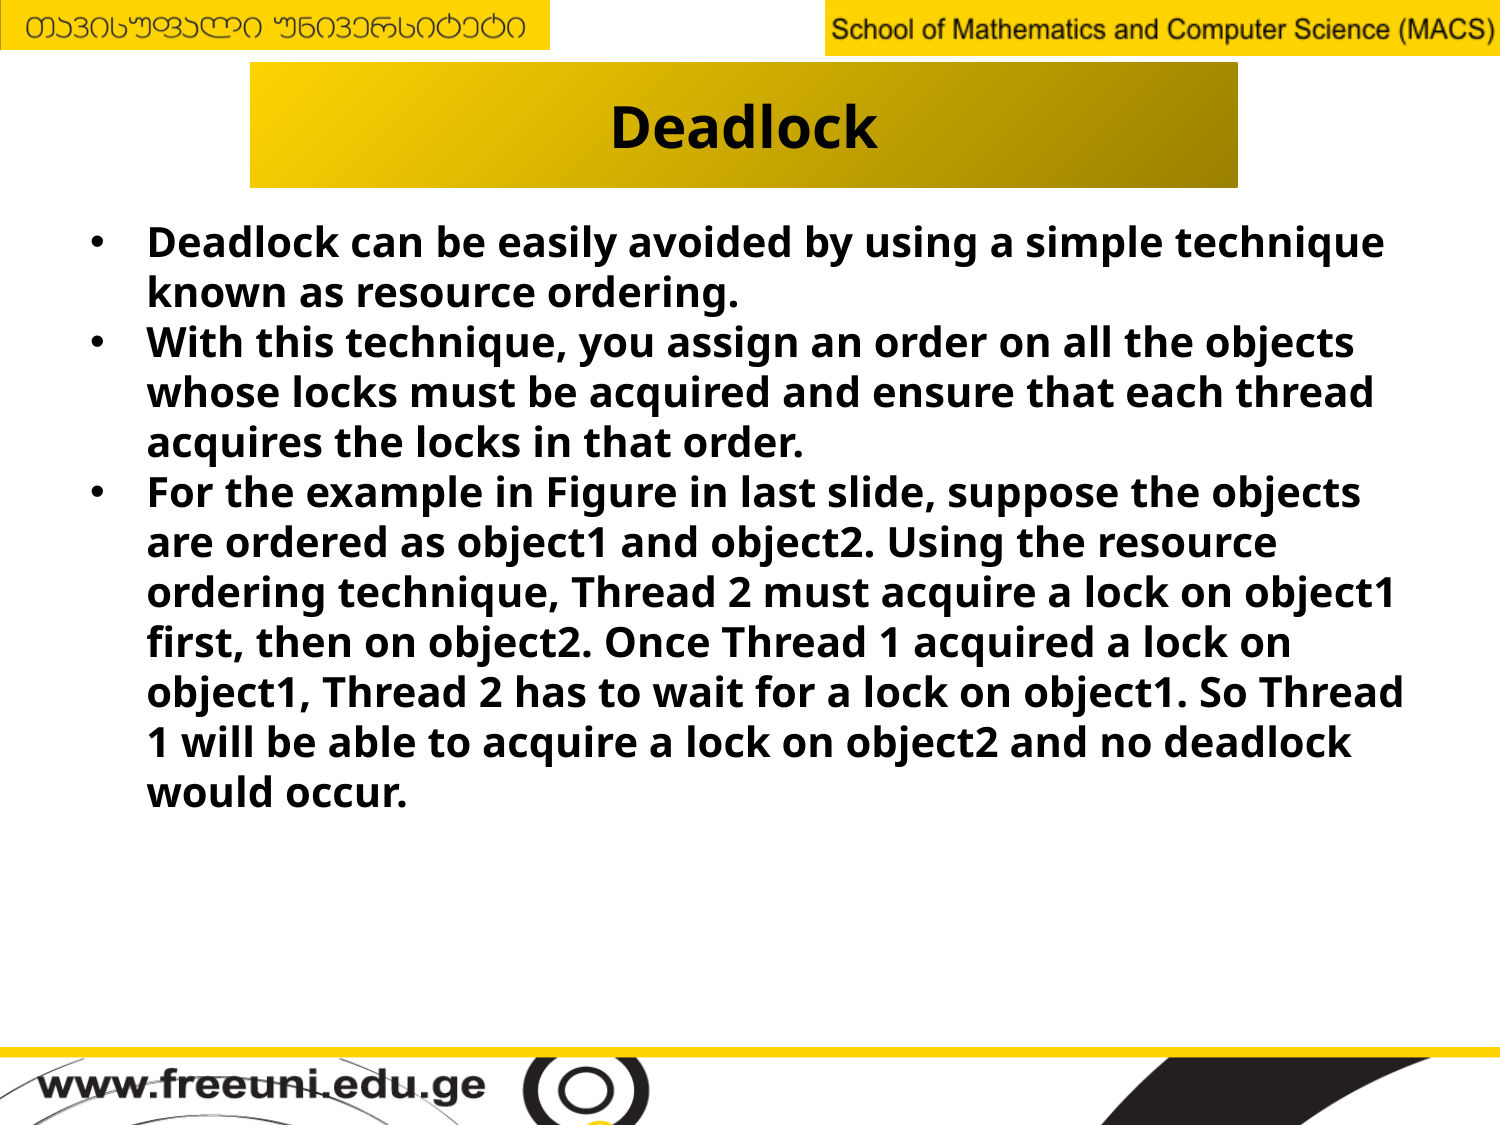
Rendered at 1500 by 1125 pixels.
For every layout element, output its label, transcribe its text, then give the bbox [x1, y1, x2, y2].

picture [0, 1047, 1500, 1125]
picture [824, 0, 1500, 56]
text_box Deadlock can be easily avoided by using a simple technique known as resource ordering. With this technique, you assign an order on all the objects whose locks must be acquired and ensure that each thread acquires the locks in that order. For the example in Figure in last slide, suppose the objects are ordered as object1 and object2. Using the resource ordering technique, Thread 2 must acquire a lock on object1 first, then on object2. Once Thread 1 acquired a lock on object1, Thread 2 has to wait for a lock on object1. So Thread 1 will be able to acquire a lock on object2 and no deadlock would occur. [74, 208, 1425, 1045]
picture [0, 0, 551, 50]
text_box Deadlock [249, 62, 1238, 188]
